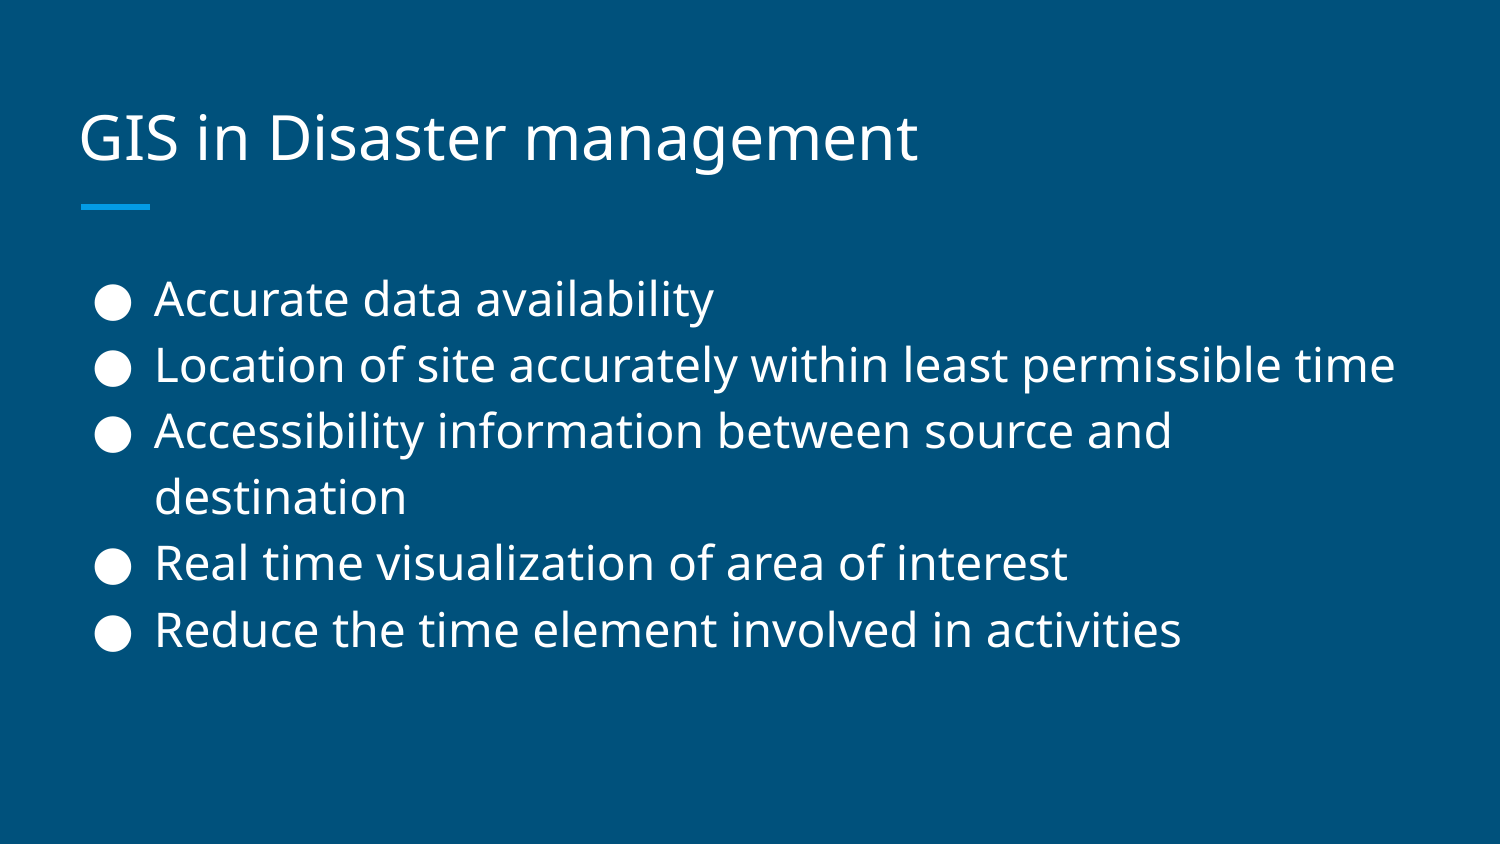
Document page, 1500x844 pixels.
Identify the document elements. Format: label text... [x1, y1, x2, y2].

title GIS in Disaster management [63, 75, 1437, 188]
list Accurate data availability Location of site accurately within least permissible time Accessibility information between source and destination Real time visualization of area of interest Reduce the time element involved in activities [63, 244, 1437, 750]
